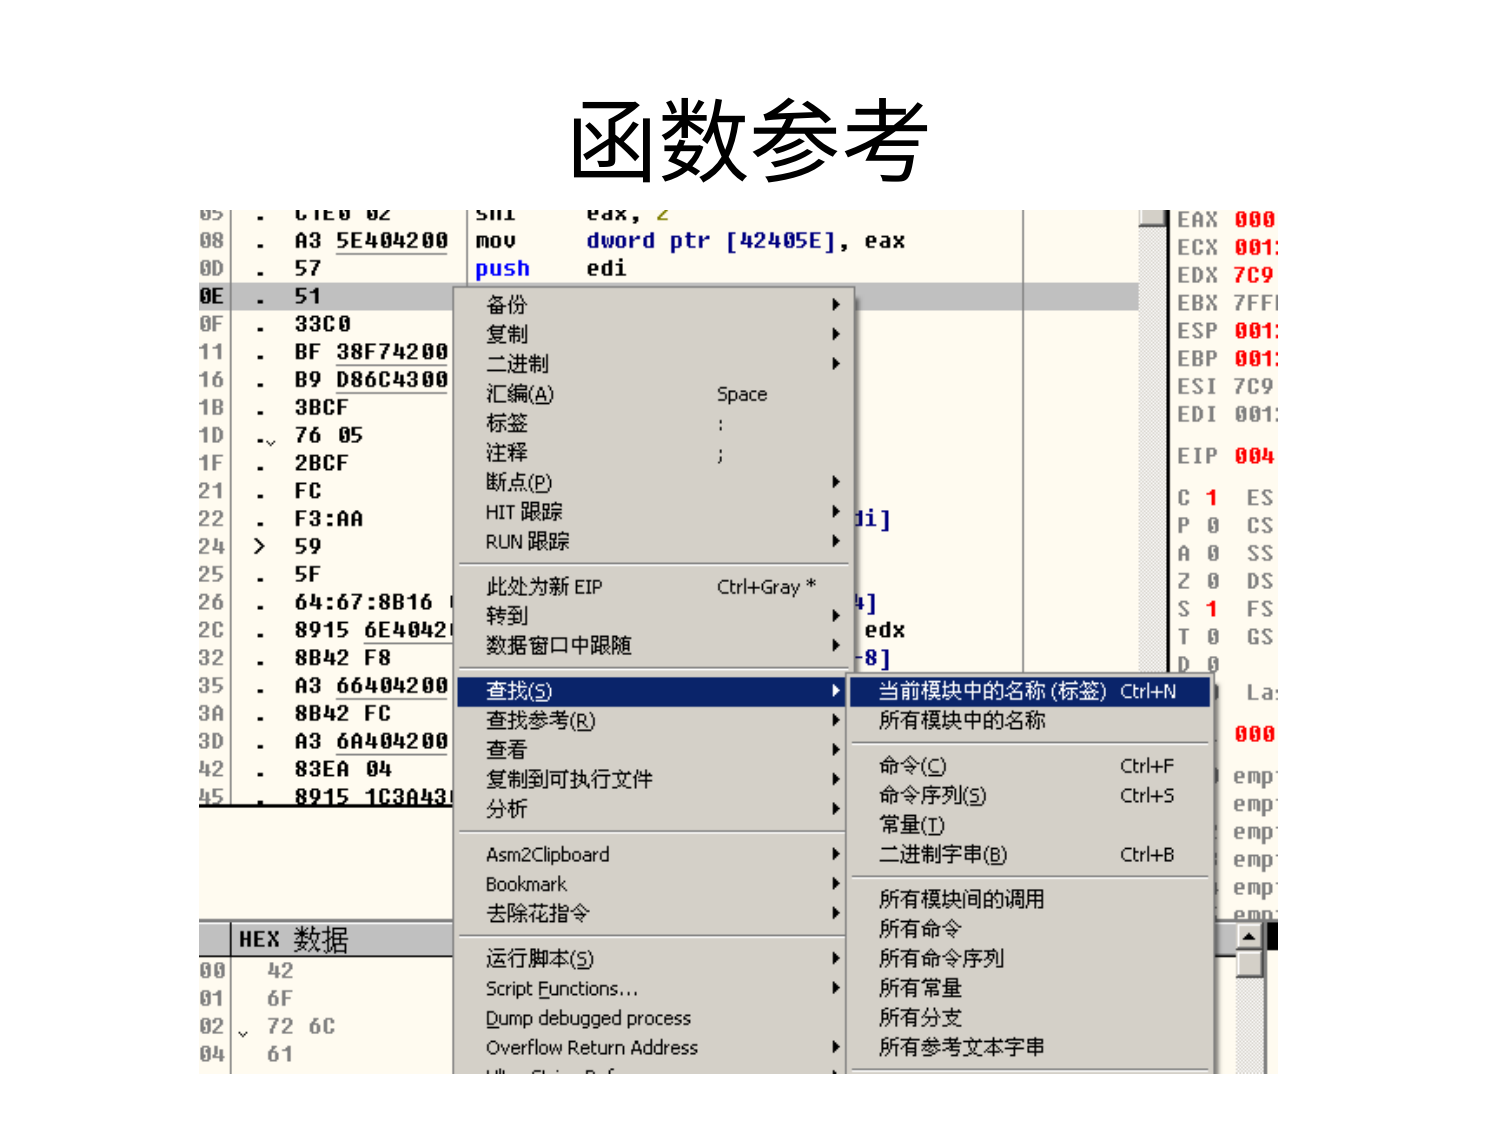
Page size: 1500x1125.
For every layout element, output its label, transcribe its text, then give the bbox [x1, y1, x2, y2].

title 函数参考 [75, 45, 1425, 233]
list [198, 210, 1278, 1075]
